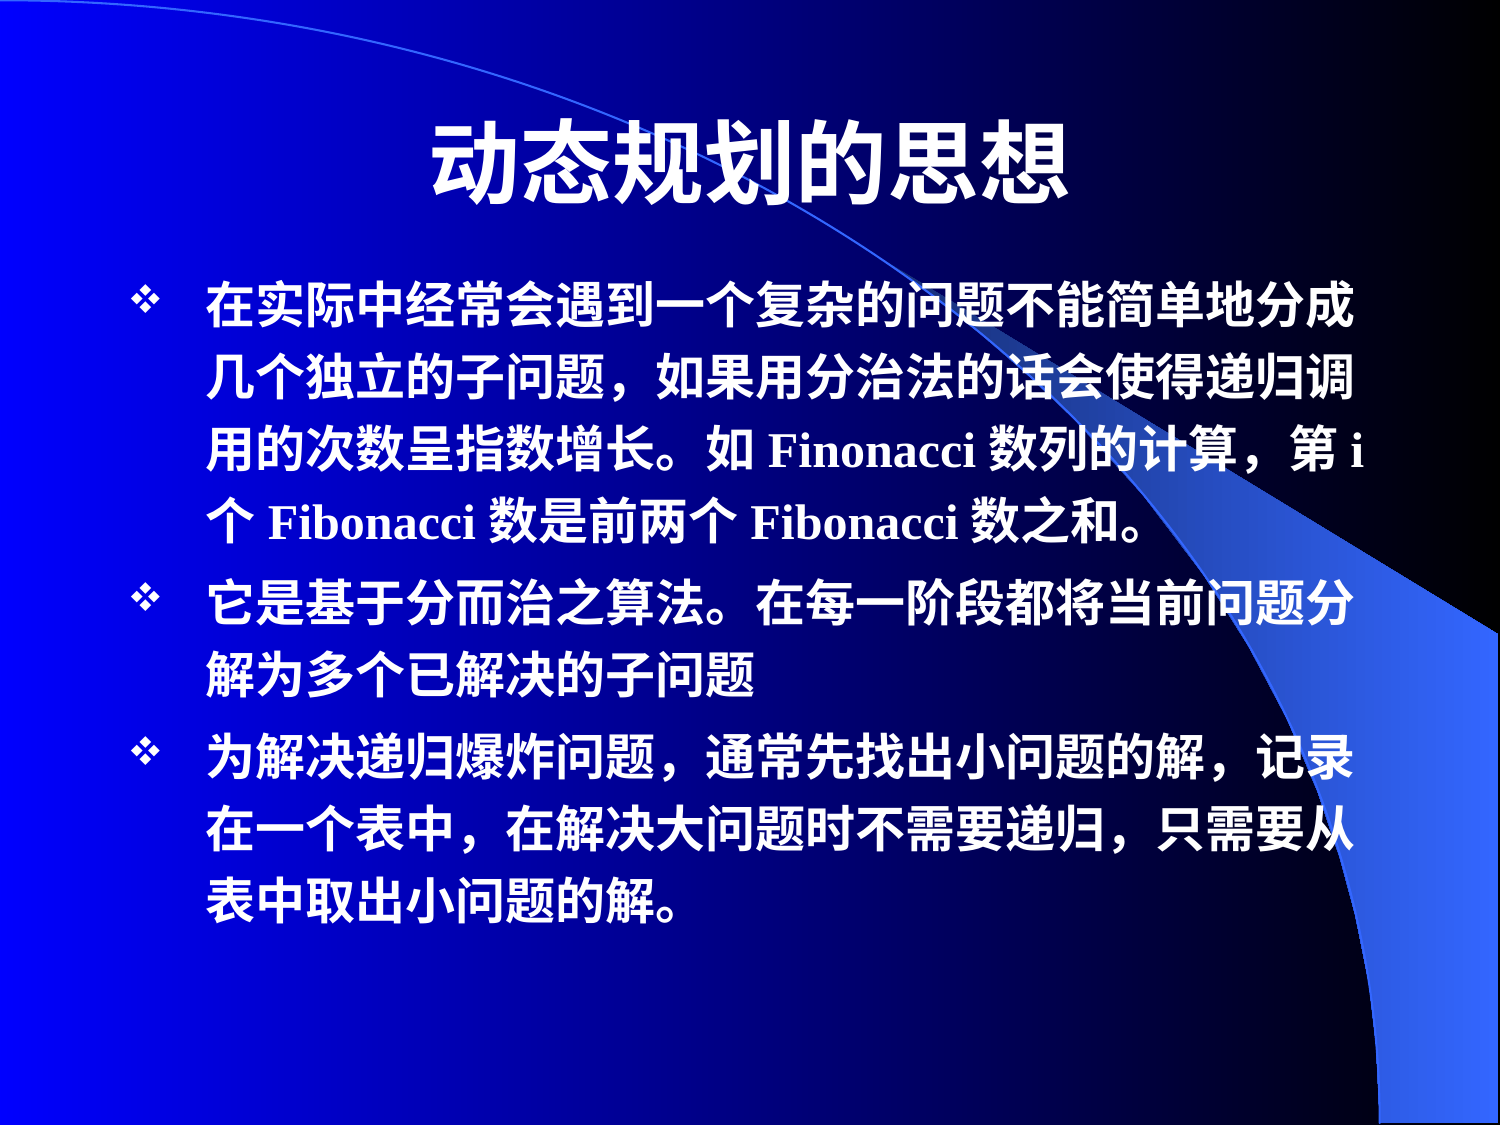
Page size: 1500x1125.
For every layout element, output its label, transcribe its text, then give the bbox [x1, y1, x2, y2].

title 动态规划的思想 [112, 66, 1388, 253]
list 在实际中经常会遇到一个复杂的问题不能简单地分成几个独立的子问题，如果用分治法的话会使得递归调用的次数呈指数增长。如Finonacci数列的计算，第i个Fibonacci数是前两个Fibonacci数之和。 它是基于分而治之算法。在每一阶段都将当前问题分解为多个已解决的子问题 为解决递归爆炸问题，通常先找出小问题的解，记录在一个表中，在解决大问题时不需要递归，只需要从表中取出小问题的解。 [112, 253, 1388, 1022]
